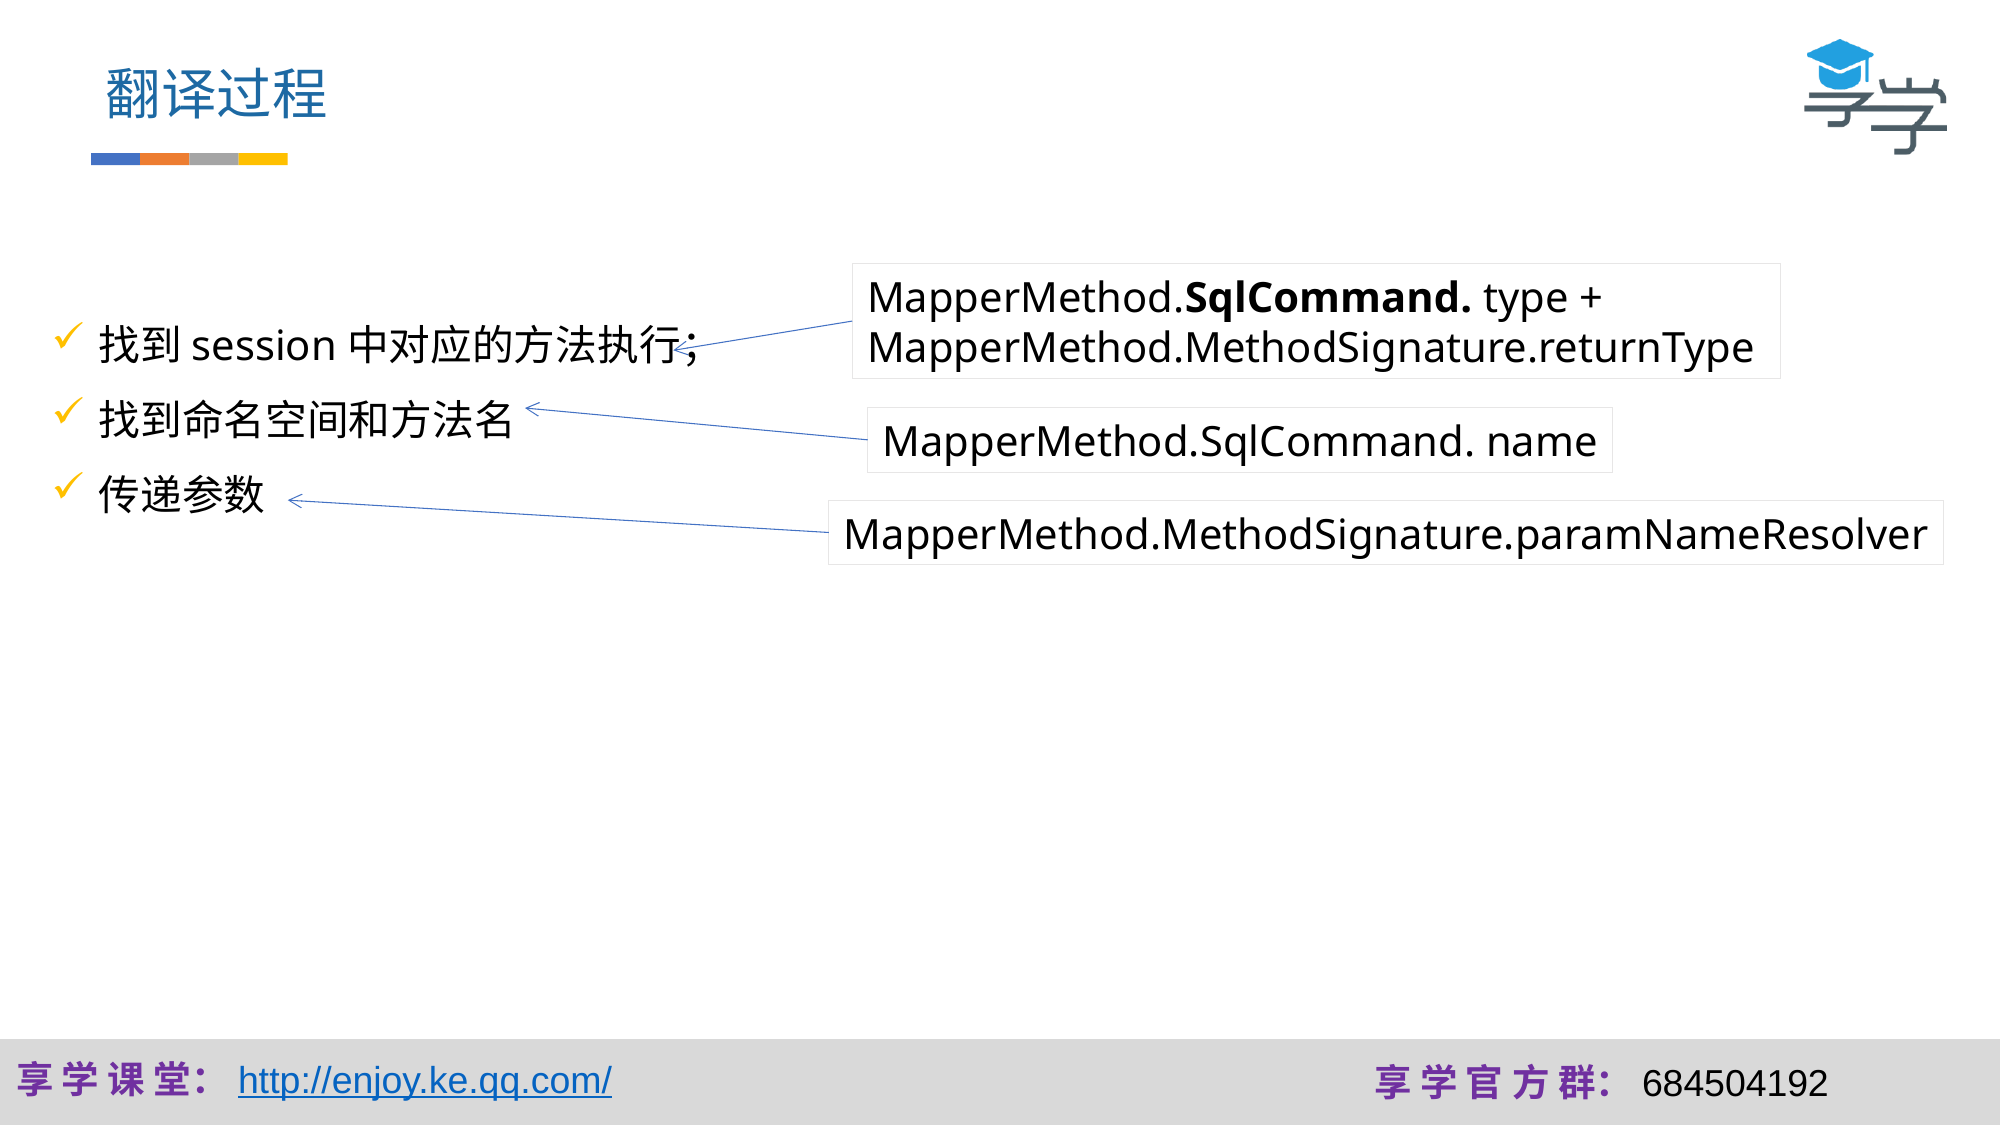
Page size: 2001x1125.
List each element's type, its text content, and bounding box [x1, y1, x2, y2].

picture [1799, 20, 1952, 173]
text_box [673, 321, 889, 351]
text_box MapperMethod.MethodSignature.paramNameResolver [828, 500, 1944, 565]
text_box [524, 407, 889, 441]
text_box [287, 500, 874, 533]
text_box MapperMethod.SqlCommand. type + MapperMethod.MethodSignature.returnType [852, 263, 1781, 379]
text_box 翻译过程 [105, 59, 1491, 127]
text_box MapperMethod.SqlCommand. name [867, 407, 1613, 473]
text_box 找到session中对应的方法执行； 找到命名空间和方法名 传递参数 [36, 286, 738, 527]
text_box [90, 152, 288, 166]
